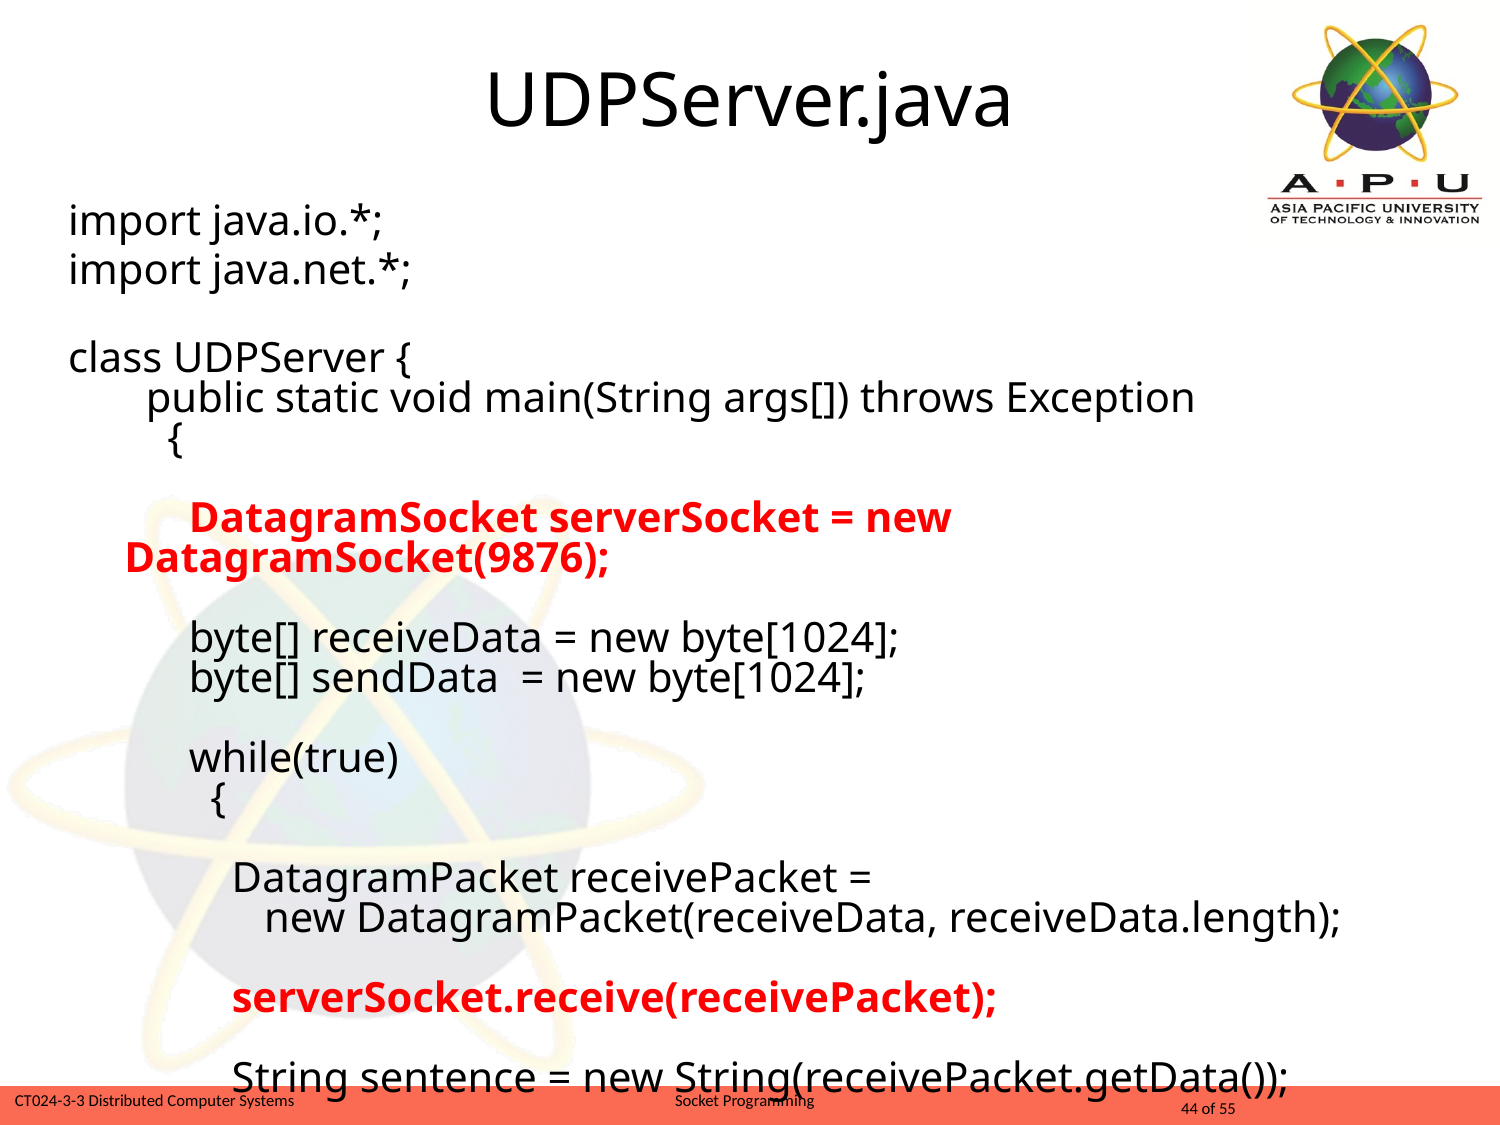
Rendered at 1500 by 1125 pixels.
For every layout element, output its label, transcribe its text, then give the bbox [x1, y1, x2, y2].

list import java.io.*; import java.net.*; class UDPServer { public static void main(String args[]) throws Exception { DatagramSocket serverSocket = new DatagramSocket(9876); byte[] receiveData = new byte[1024]; byte[] sendData = new byte[1024]; while(true) { DatagramPacket receivePacket = new DatagramPacket(receiveData, receiveData.length); serverSocket.receive(receivePacket); String sentence = new String(receivePacket.getData()); [53, 196, 1447, 1102]
picture [1251, 0, 1500, 249]
title UDPServer.java [112, 31, 1388, 163]
